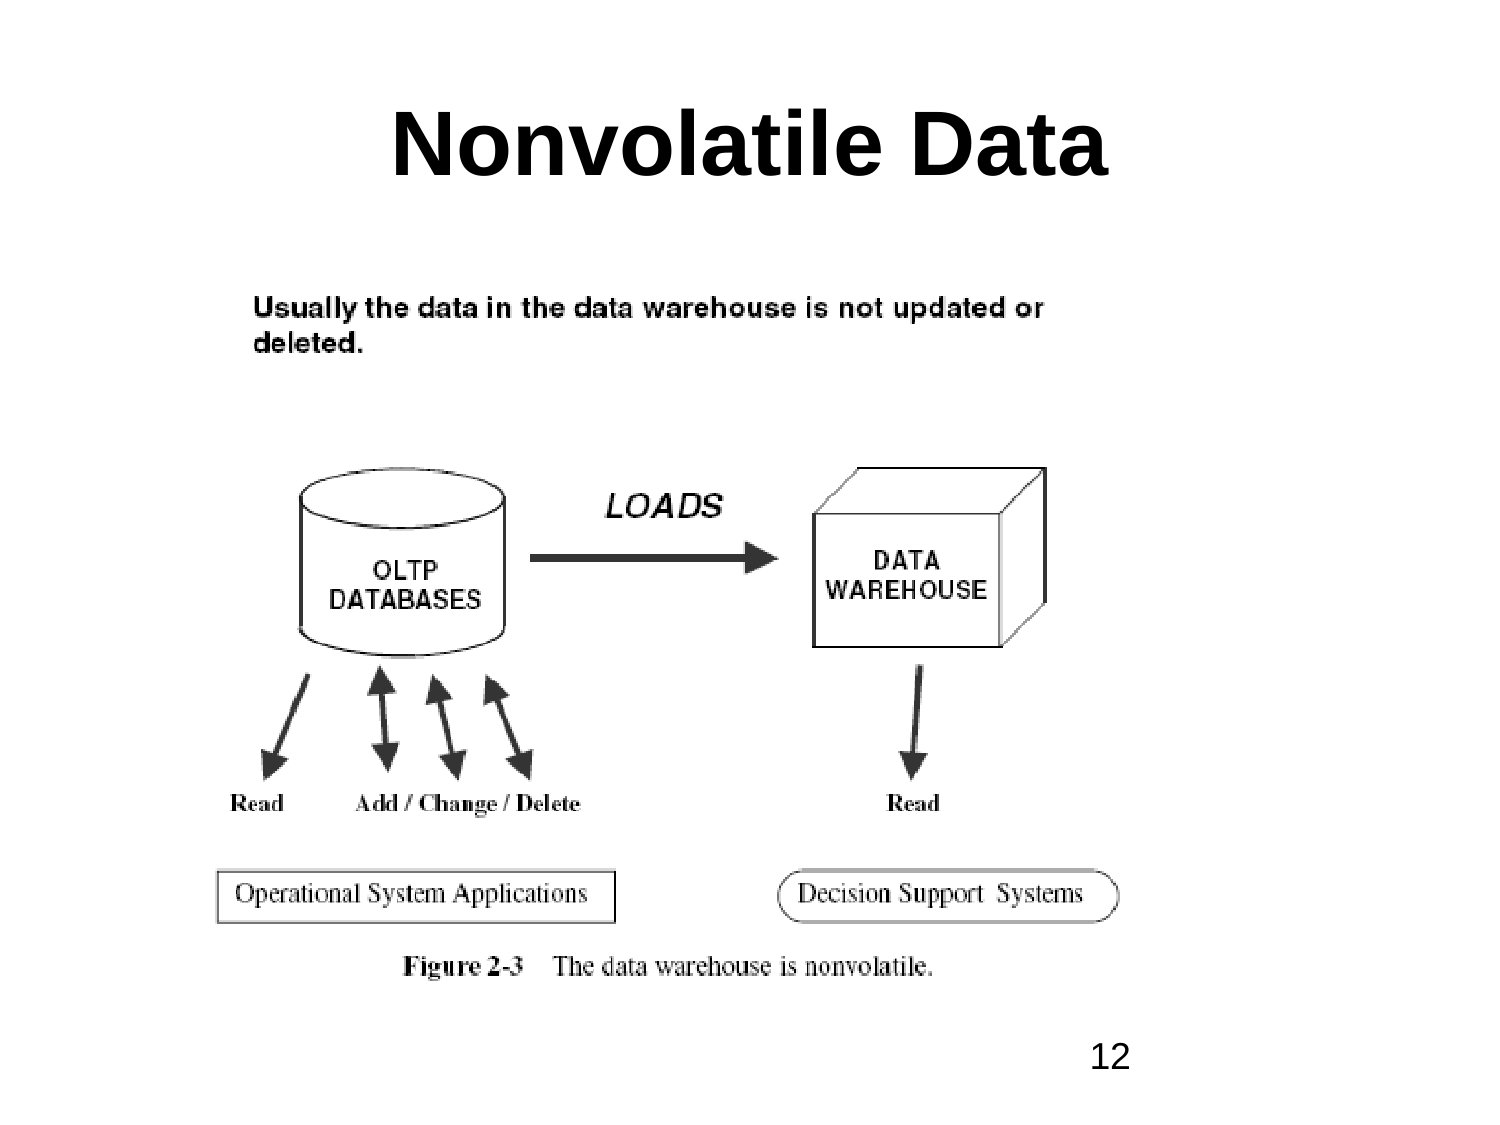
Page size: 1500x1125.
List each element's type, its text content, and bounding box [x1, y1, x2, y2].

title Nonvolatile Data [75, 45, 1425, 233]
text_box ‹#› [1074, 1024, 1425, 1102]
picture [112, 274, 1326, 1014]
